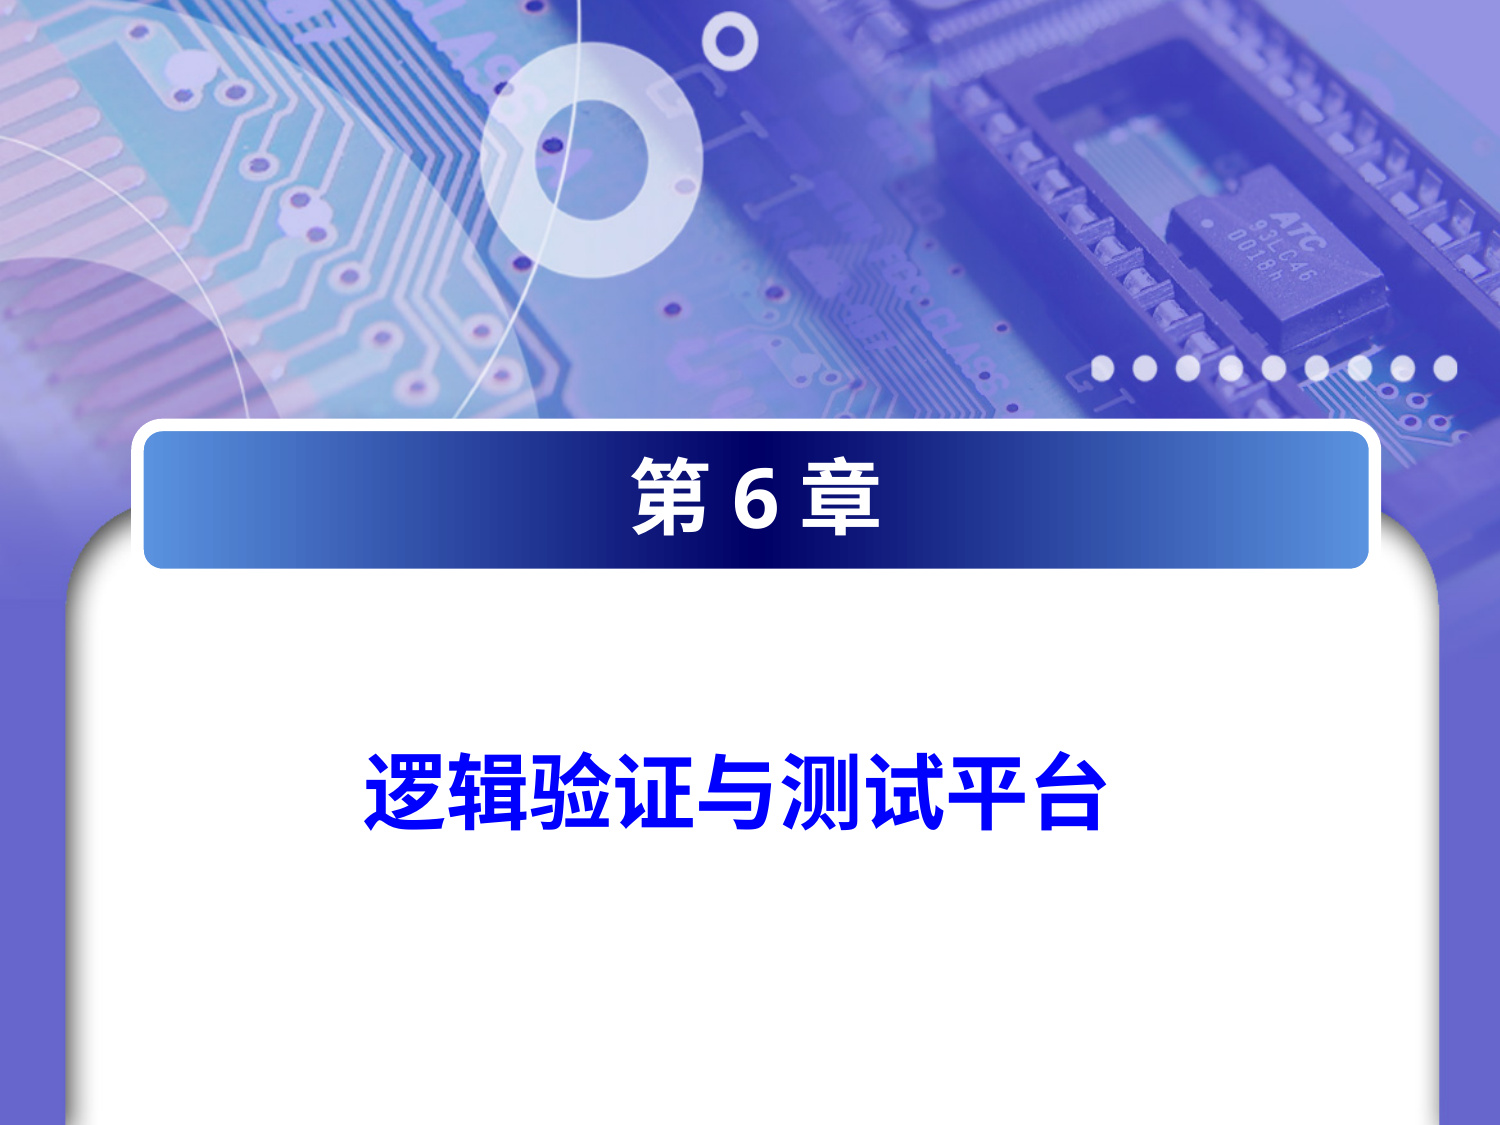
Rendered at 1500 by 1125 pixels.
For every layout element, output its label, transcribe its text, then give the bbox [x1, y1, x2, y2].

picture [0, 0, 1500, 1125]
title 第6章 [147, 420, 1365, 571]
text_box 逻辑验证与测试平台 [348, 733, 1152, 849]
